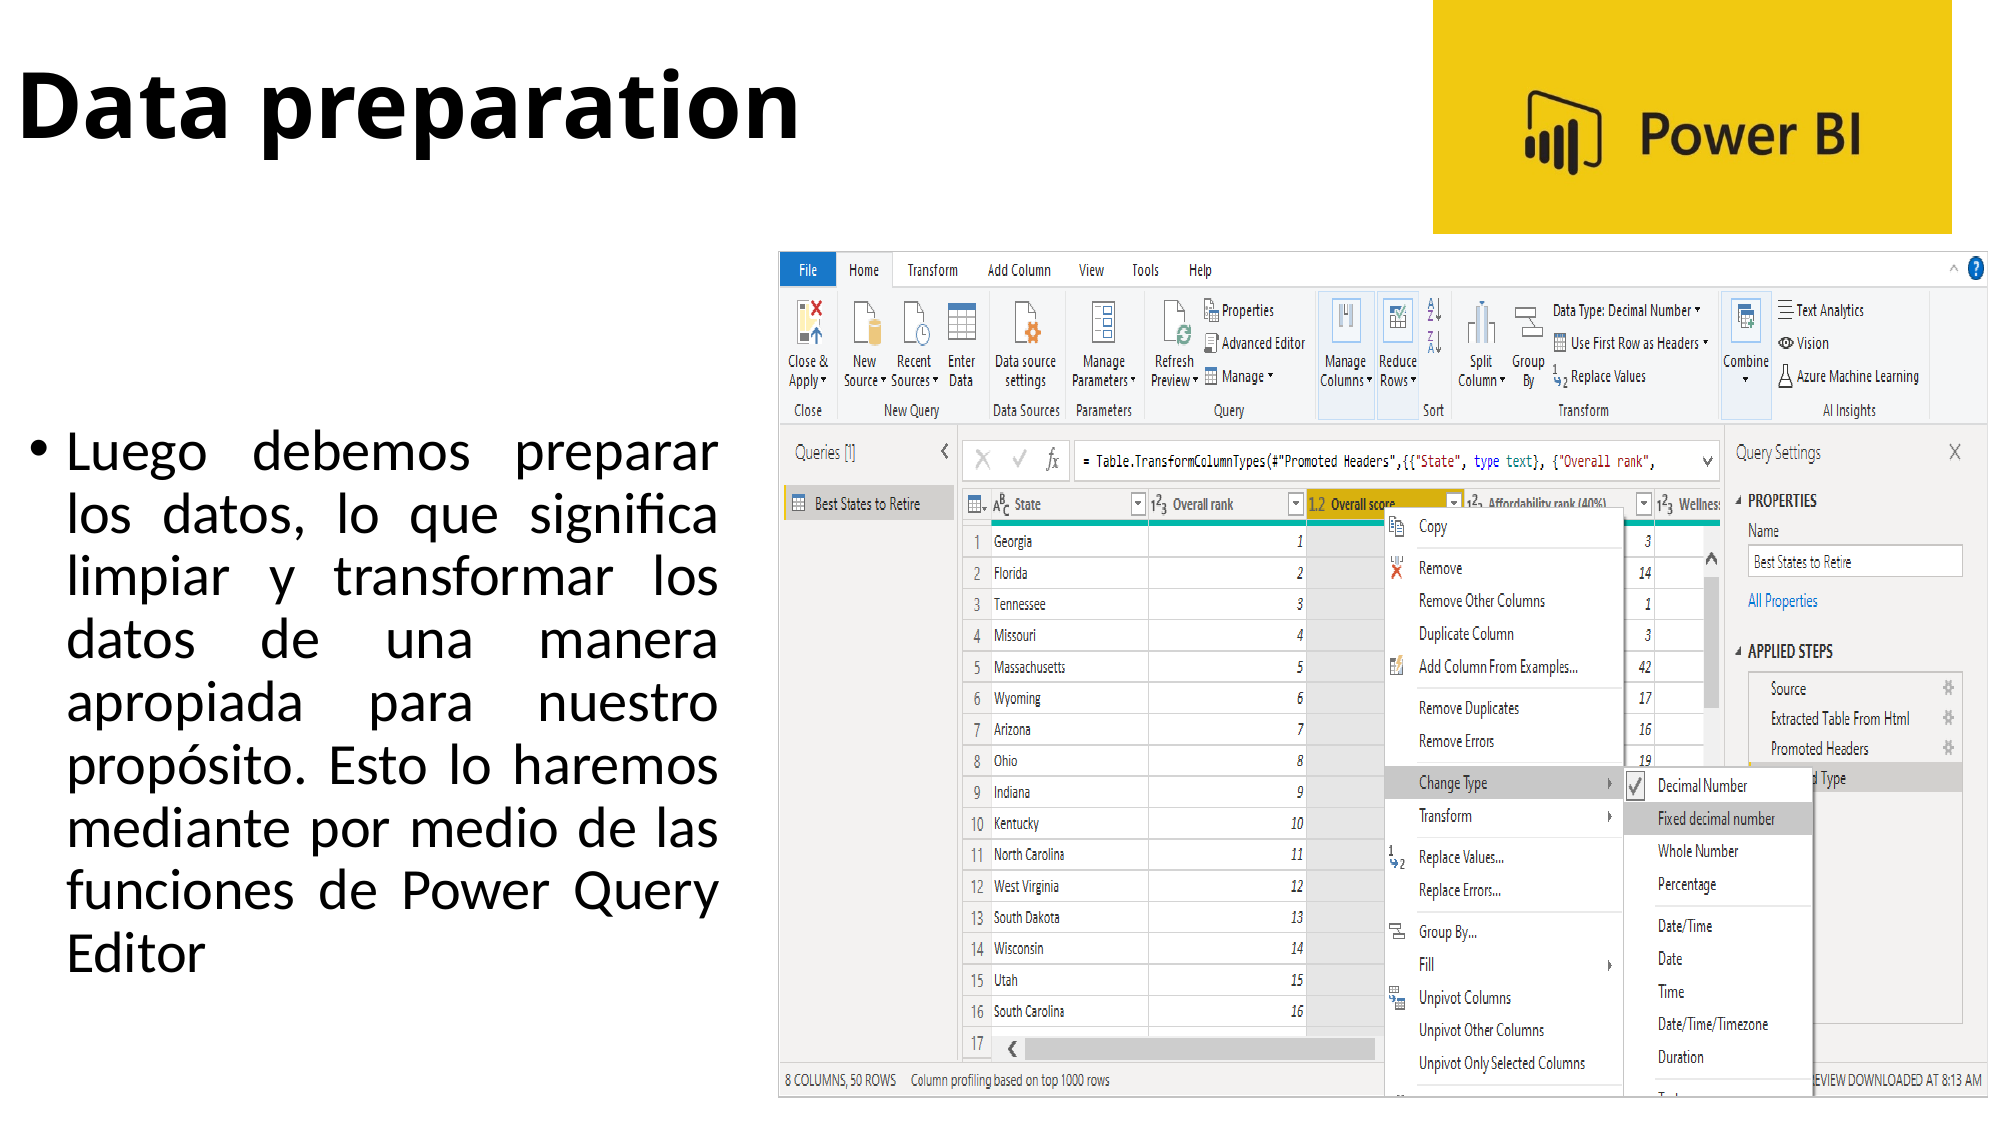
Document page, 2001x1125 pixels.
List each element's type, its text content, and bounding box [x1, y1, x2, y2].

list Luego debemos preparar los datos, lo que significa limpiar y transformar los datos de una manera apropiada para nuestro propósito. Esto lo haremos mediante por medio de las funciones de Power Query Editor [13, 412, 735, 1019]
picture [1433, 0, 1952, 234]
title Data preparation [0, 0, 1433, 218]
picture [778, 251, 1988, 1098]
